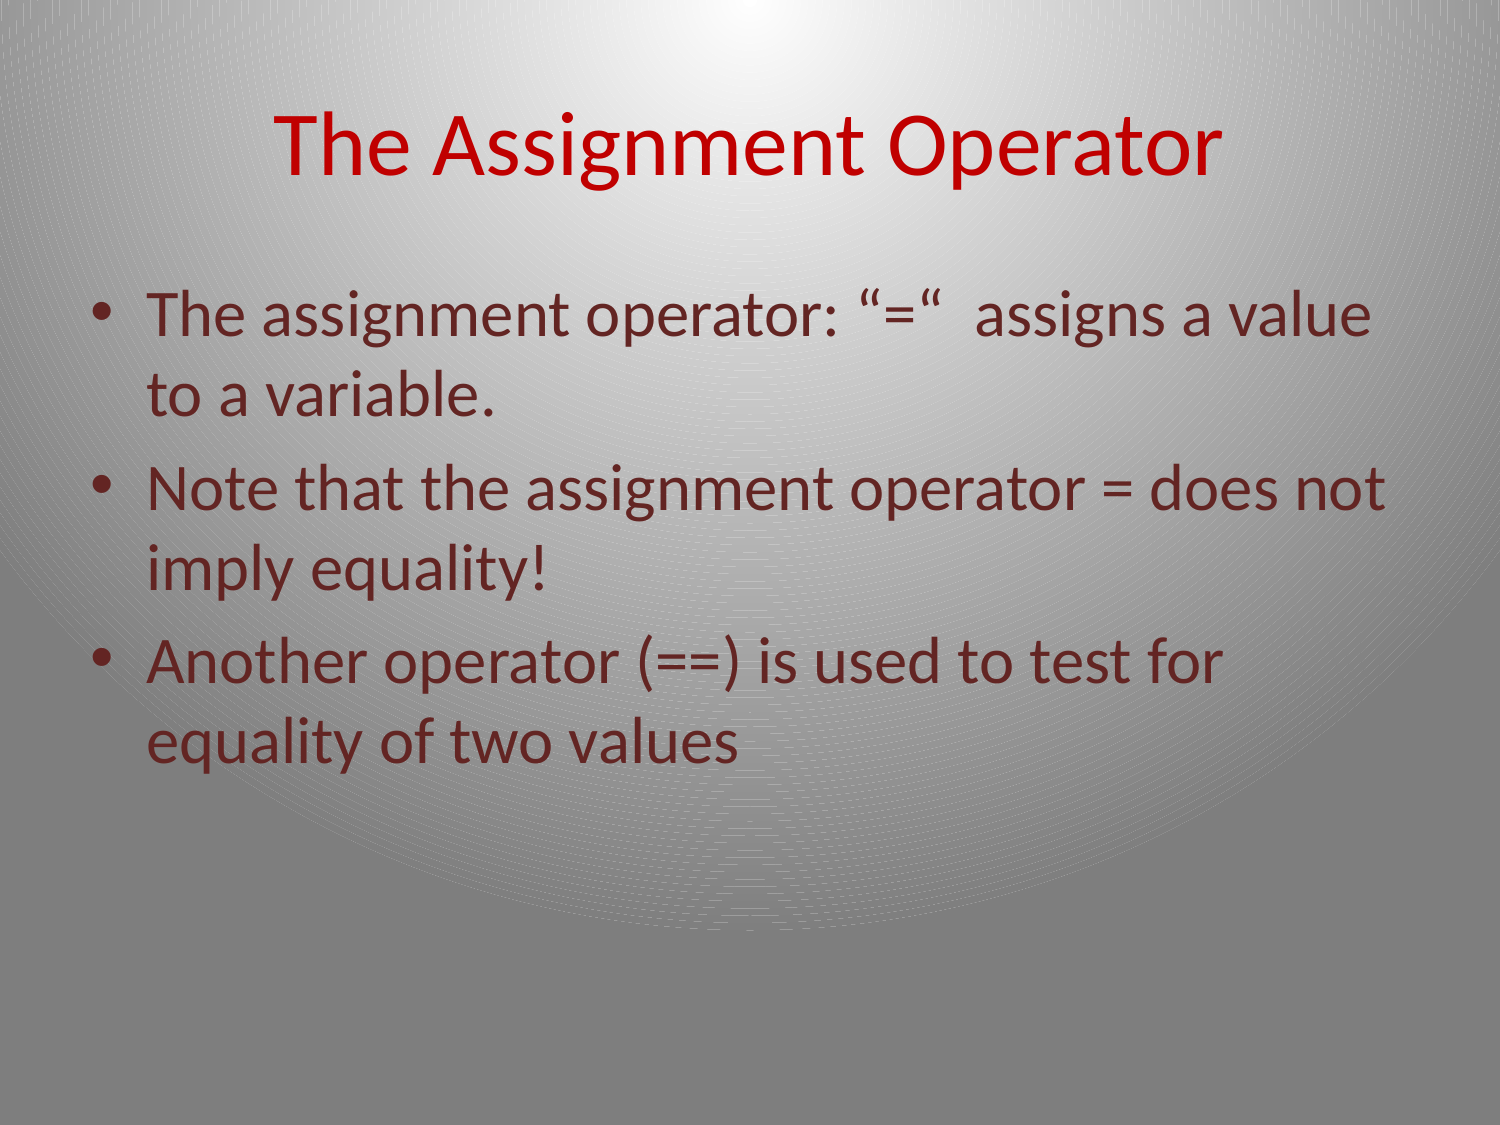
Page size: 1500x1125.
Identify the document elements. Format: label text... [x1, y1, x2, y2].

list The assignment operator: “=“ assigns a value to a variable. Note that the assignment operator = does not imply equality! Another operator (==) is used to test for equality of two values [75, 262, 1425, 1005]
title The Assignment Operator [75, 45, 1425, 233]
